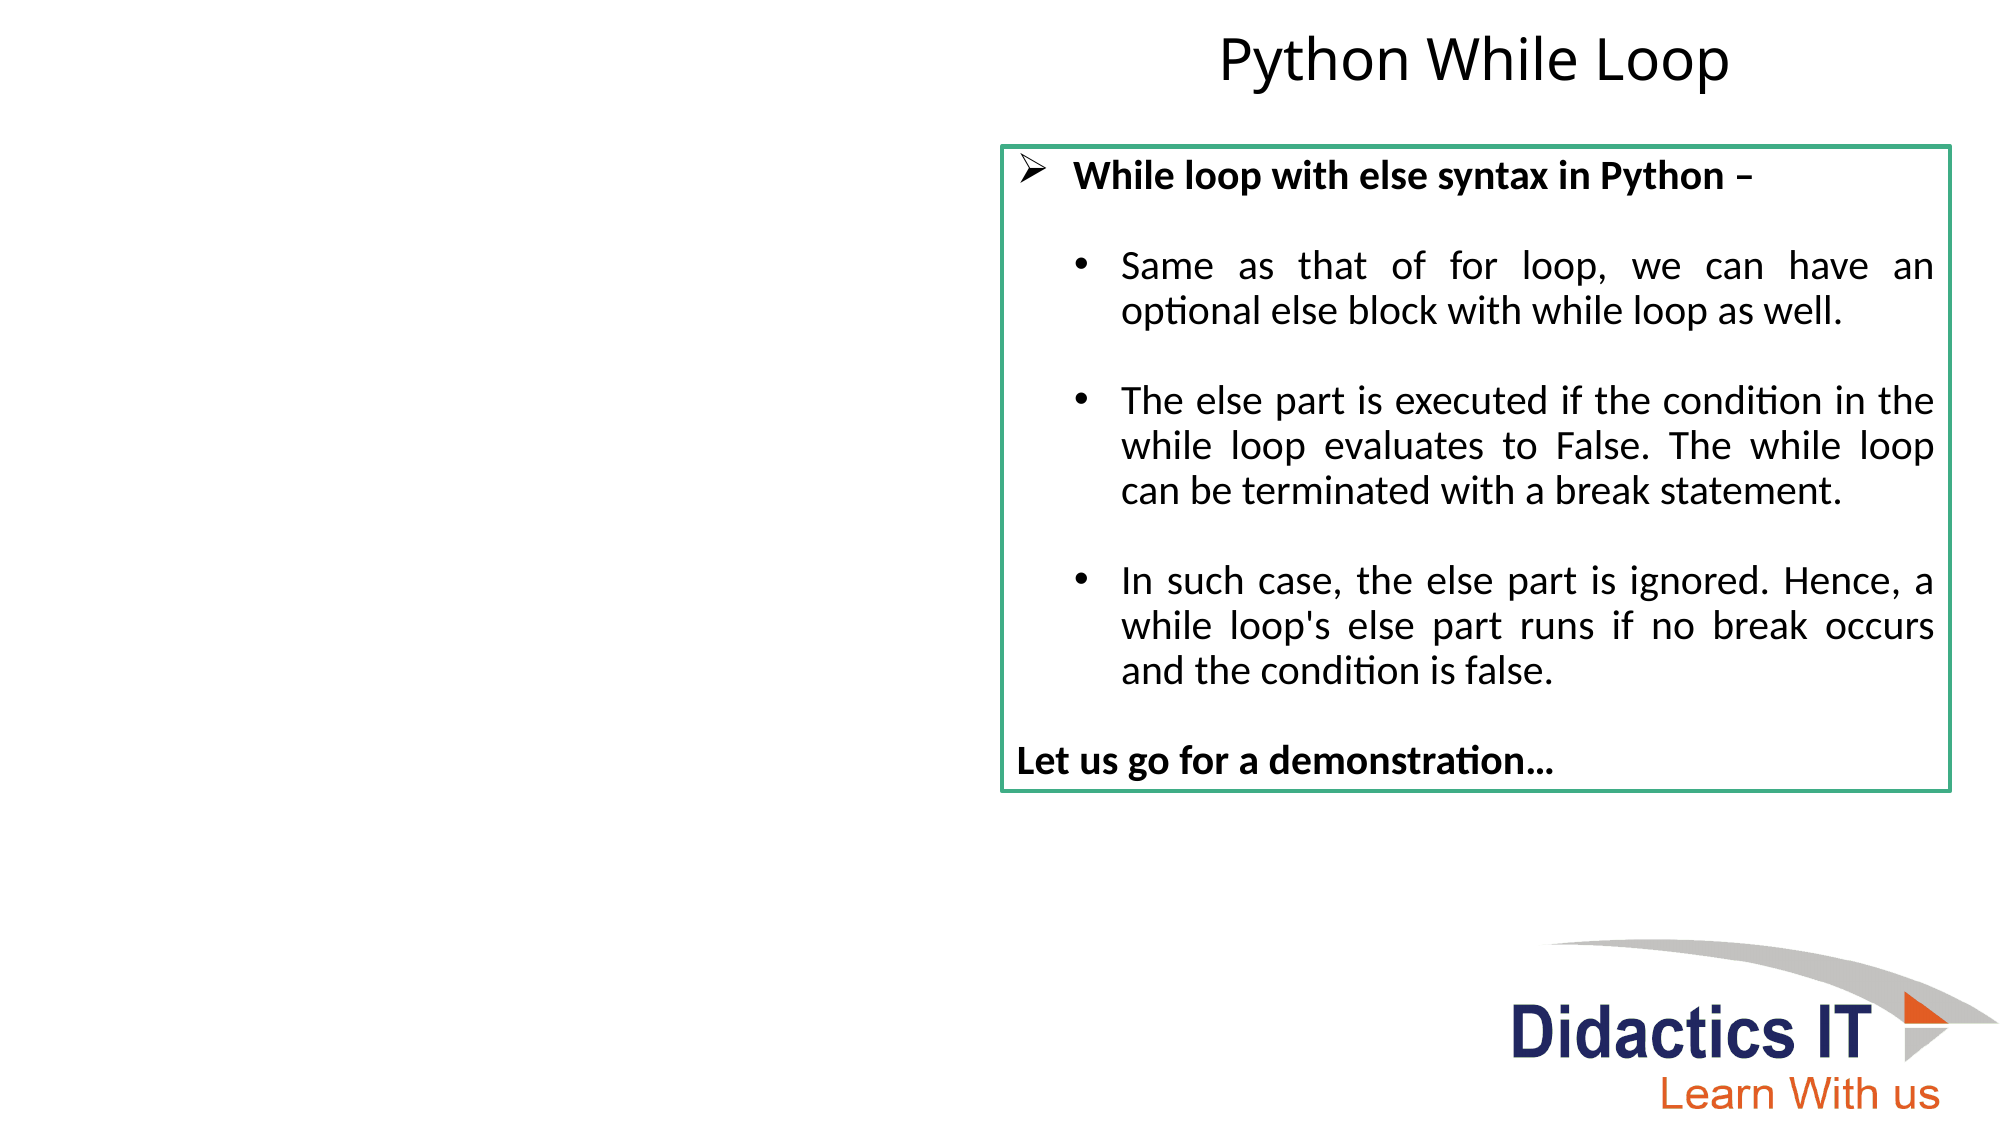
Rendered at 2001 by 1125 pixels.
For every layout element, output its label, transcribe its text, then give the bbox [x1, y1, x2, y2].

picture [1513, 939, 2000, 1109]
text_box While loop with else syntax in Python – Same as that of for loop, we can have an optional else block with while loop as well. The else part is executed if the condition in the while loop evaluates to False. The while loop can be terminated with a break statement. In such case, the else part is ignored. Hence, a while loop's else part runs if no break occurs and the condition is false. Let us go for a demonstration… [1002, 146, 1950, 791]
text_box Python While Loop [999, 22, 1950, 114]
